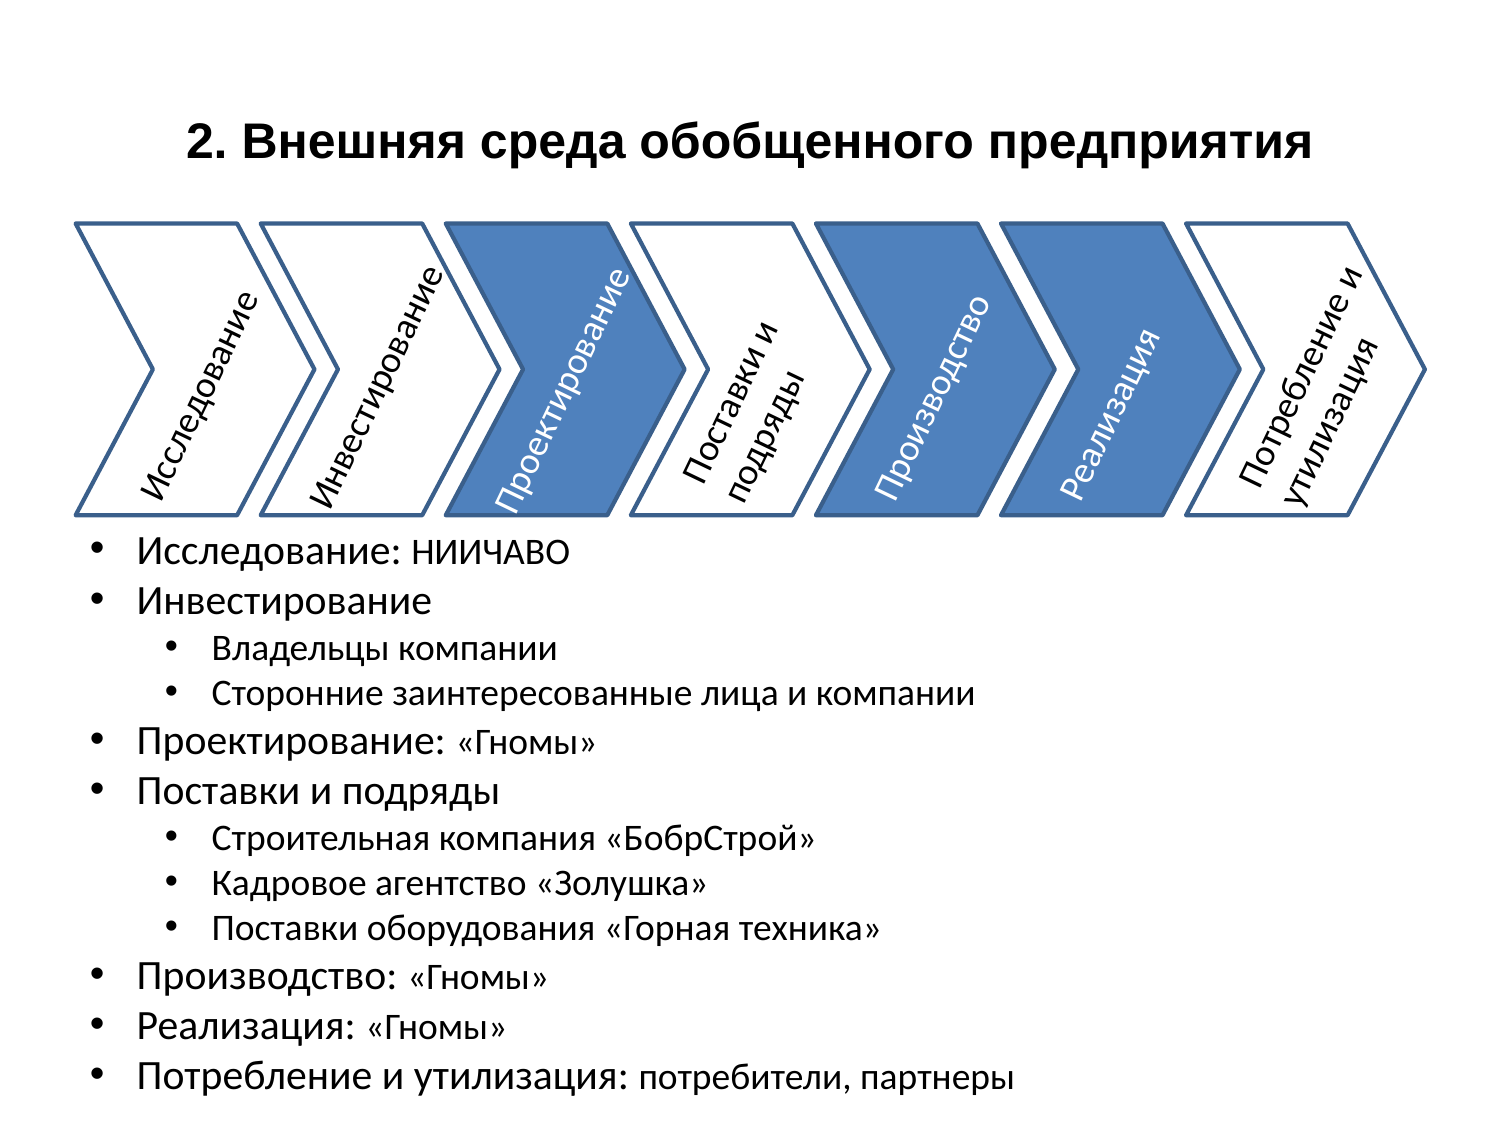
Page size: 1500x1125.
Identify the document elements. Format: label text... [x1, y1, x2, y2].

text_box Исследование: НИИЧАВО Инвестирование Владельцы компании Сторонние заинтересованные лица и компании Проектирование: «Гномы» Поставки и подряды Строительная компания «БобрСтрой» Кадровое агентство «Золушка» Поставки оборудования «Горная техника» Производство: «Гномы» Реализация: «Гномы» Потребление и утилизация: потребители, партнеры [74, 546, 1425, 1106]
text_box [75, 209, 1426, 539]
title 2. Внешняя среда обобщенного предприятия [75, 45, 1425, 209]
